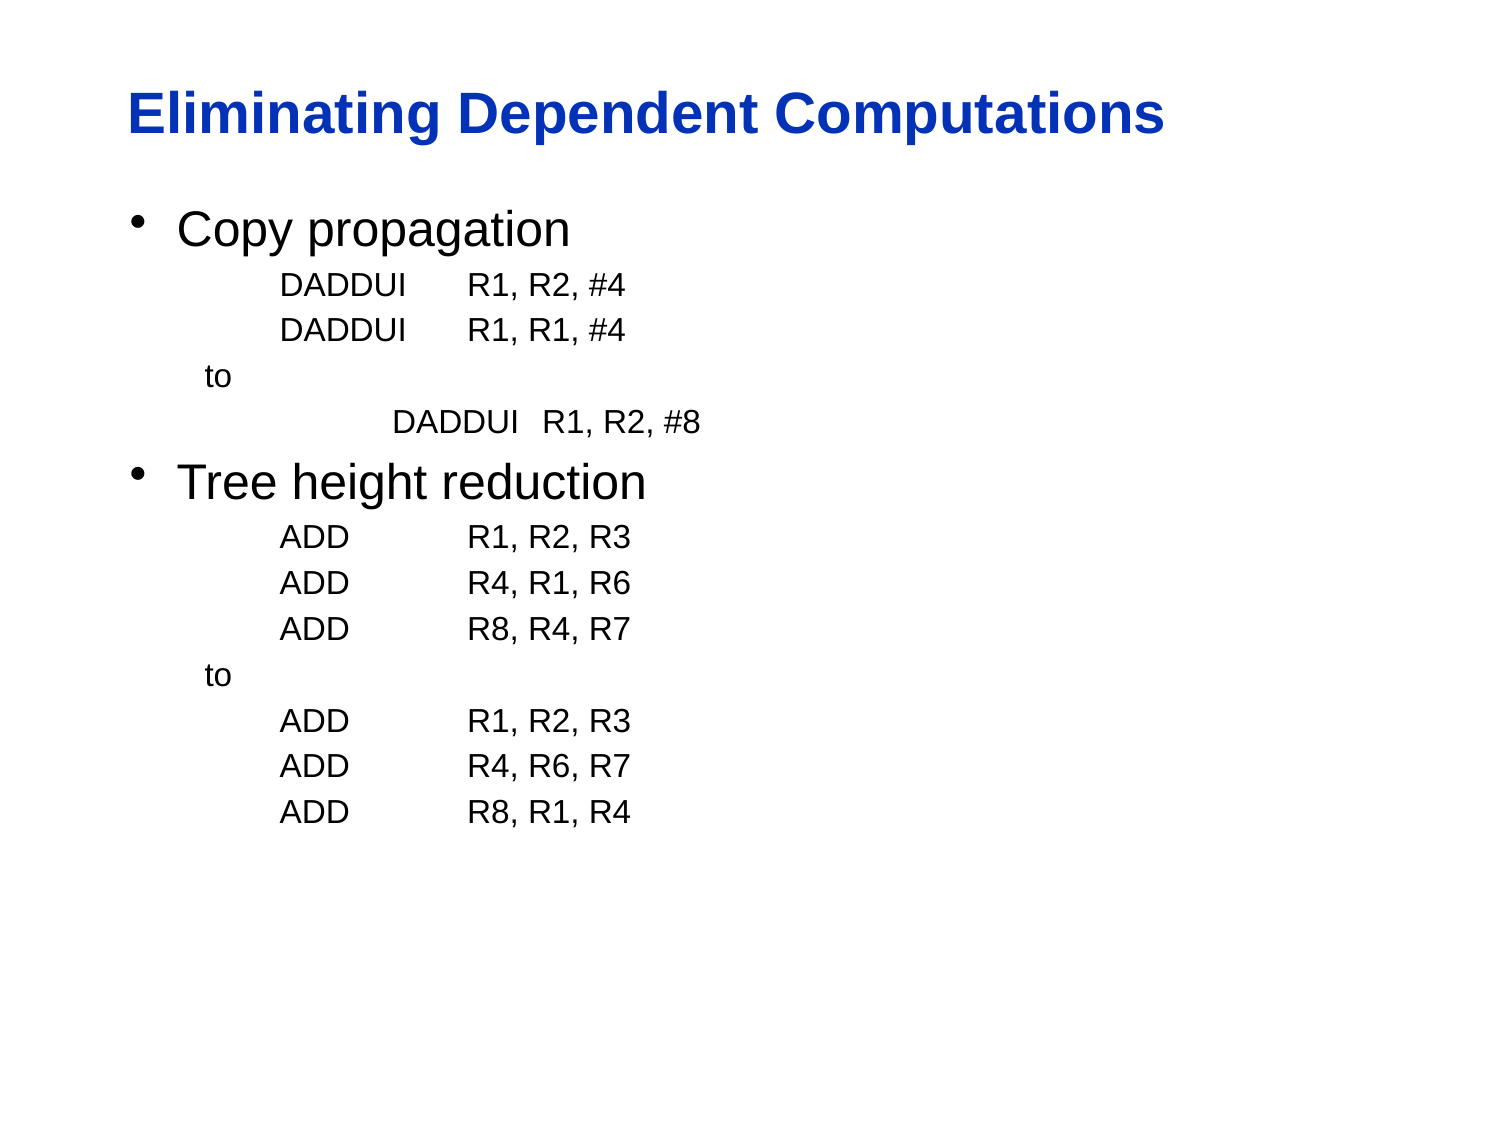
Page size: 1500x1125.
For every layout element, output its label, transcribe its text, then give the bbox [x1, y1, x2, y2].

title Eliminating Dependent Computations [112, 53, 1310, 176]
list Copy propagation DADDUI R1, R2, #4 DADDUI R1, R1, #4 to DADDUI R1, R2, #8 Tree height reduction ADD R1, R2, R3 ADD R4, R1, R6 ADD R8, R4, R7 to ADD R1, R2, R3 ADD R4, R6, R7 ADD R8, R1, R4 [114, 195, 1376, 1005]
